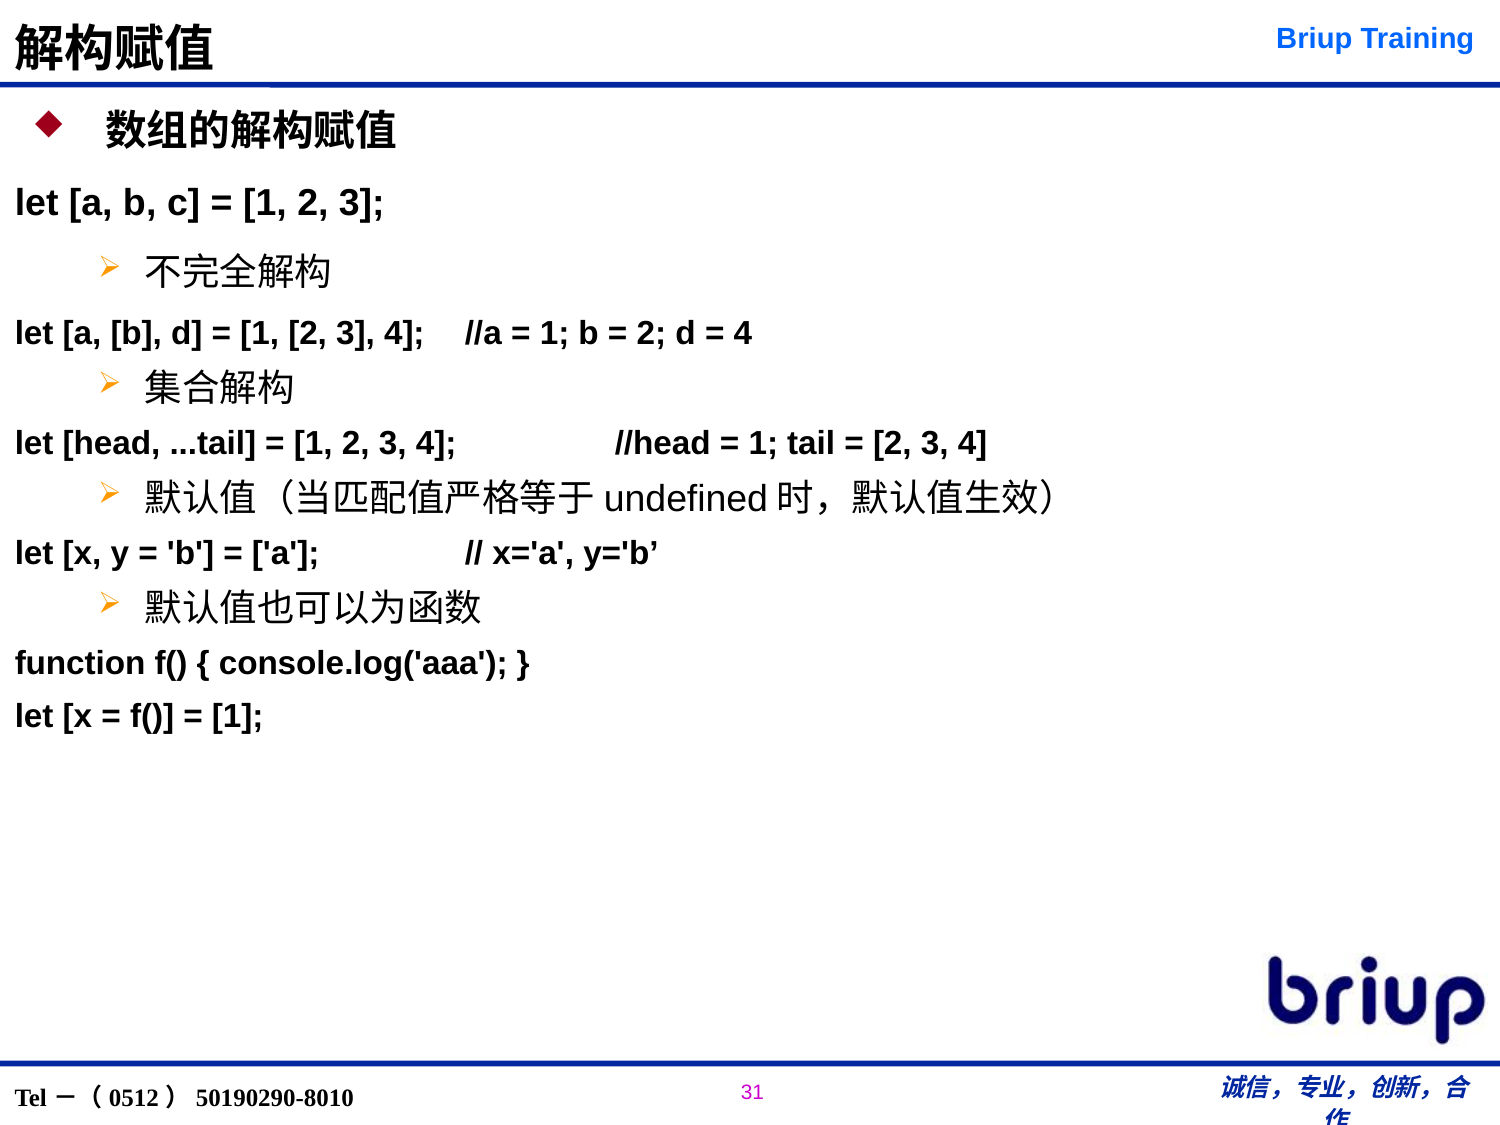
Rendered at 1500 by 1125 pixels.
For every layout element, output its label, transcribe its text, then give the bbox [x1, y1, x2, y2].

title 解构赋值 [0, 0, 1251, 85]
list 数组的解构赋值 let [a, b, c] = [1, 2, 3]; 不完全解构 let [a, [b], d] = [1, [2, 3], 4]; //a = 1; b = 2; d = 4 集合解构 let [head, ...tail] = [1, 2, 3, 4]; //head = 1; tail = [2, 3, 4] 默认值（当匹配值严格等于undefined时，默认值生效） let [x, y = 'b'] = ['a']; // x='a', y='b’ 默认值也可以为函数 function f() { console.log('aaa'); } let [x = f()] = [1]; [0, 96, 1500, 1063]
